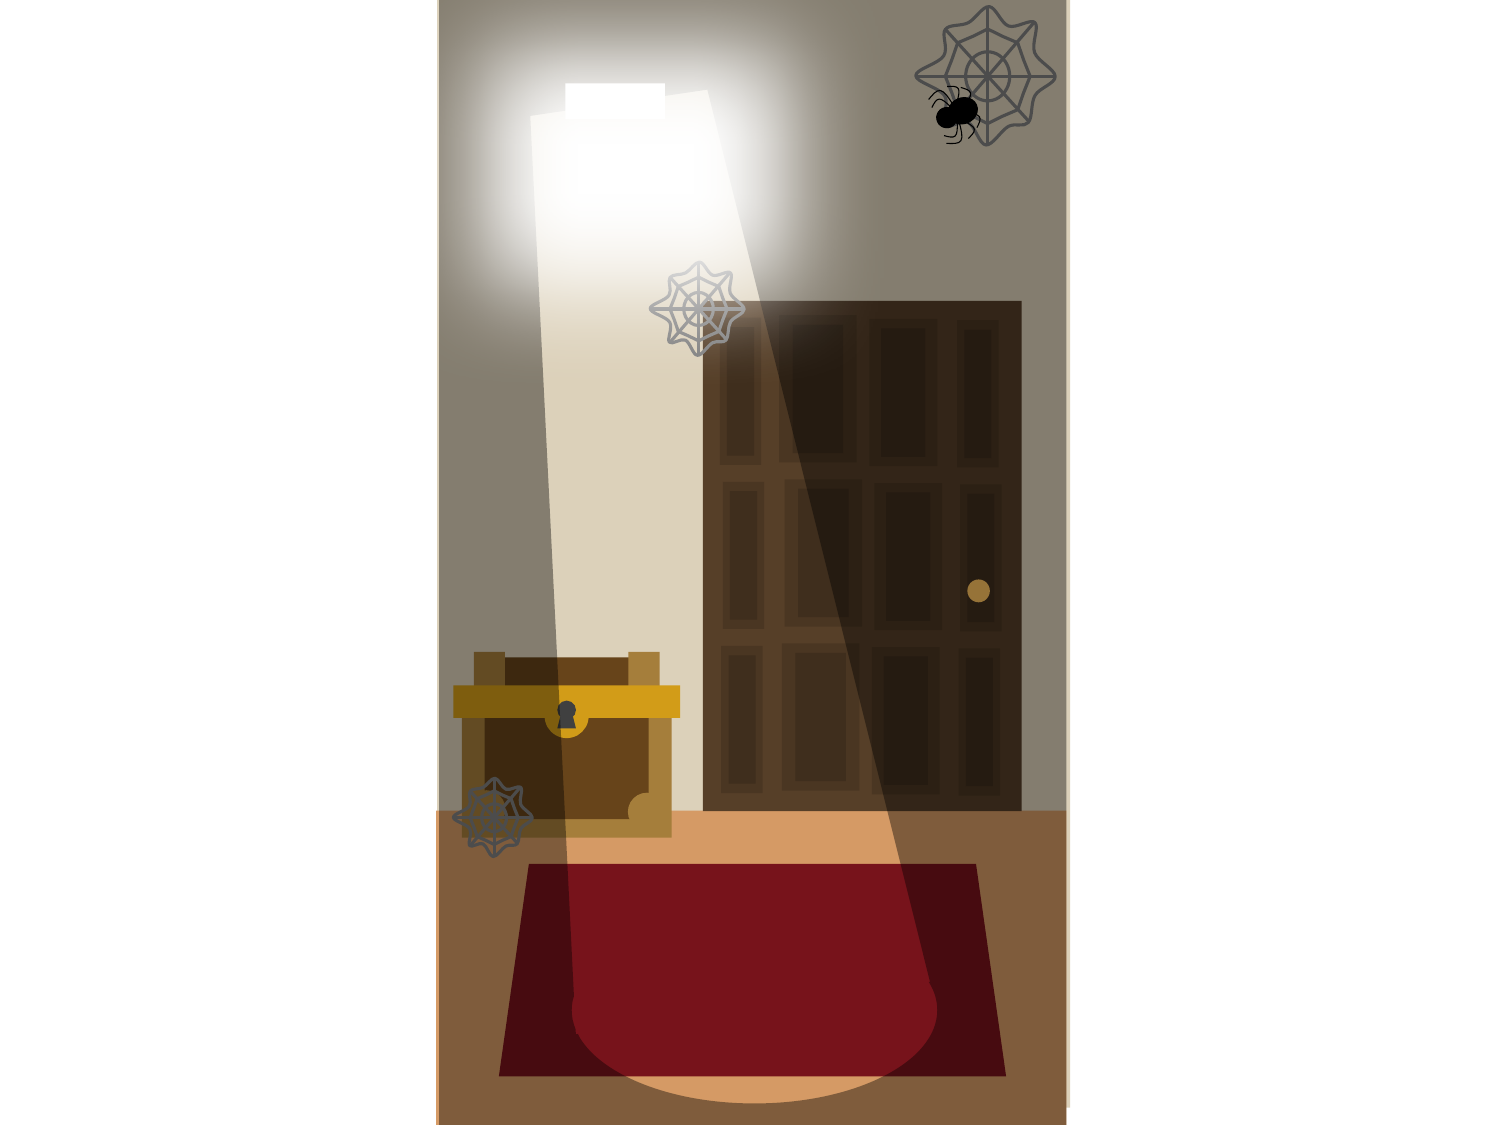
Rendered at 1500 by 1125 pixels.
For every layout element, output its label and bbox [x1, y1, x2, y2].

text_box [379, 0, 1071, 1125]
